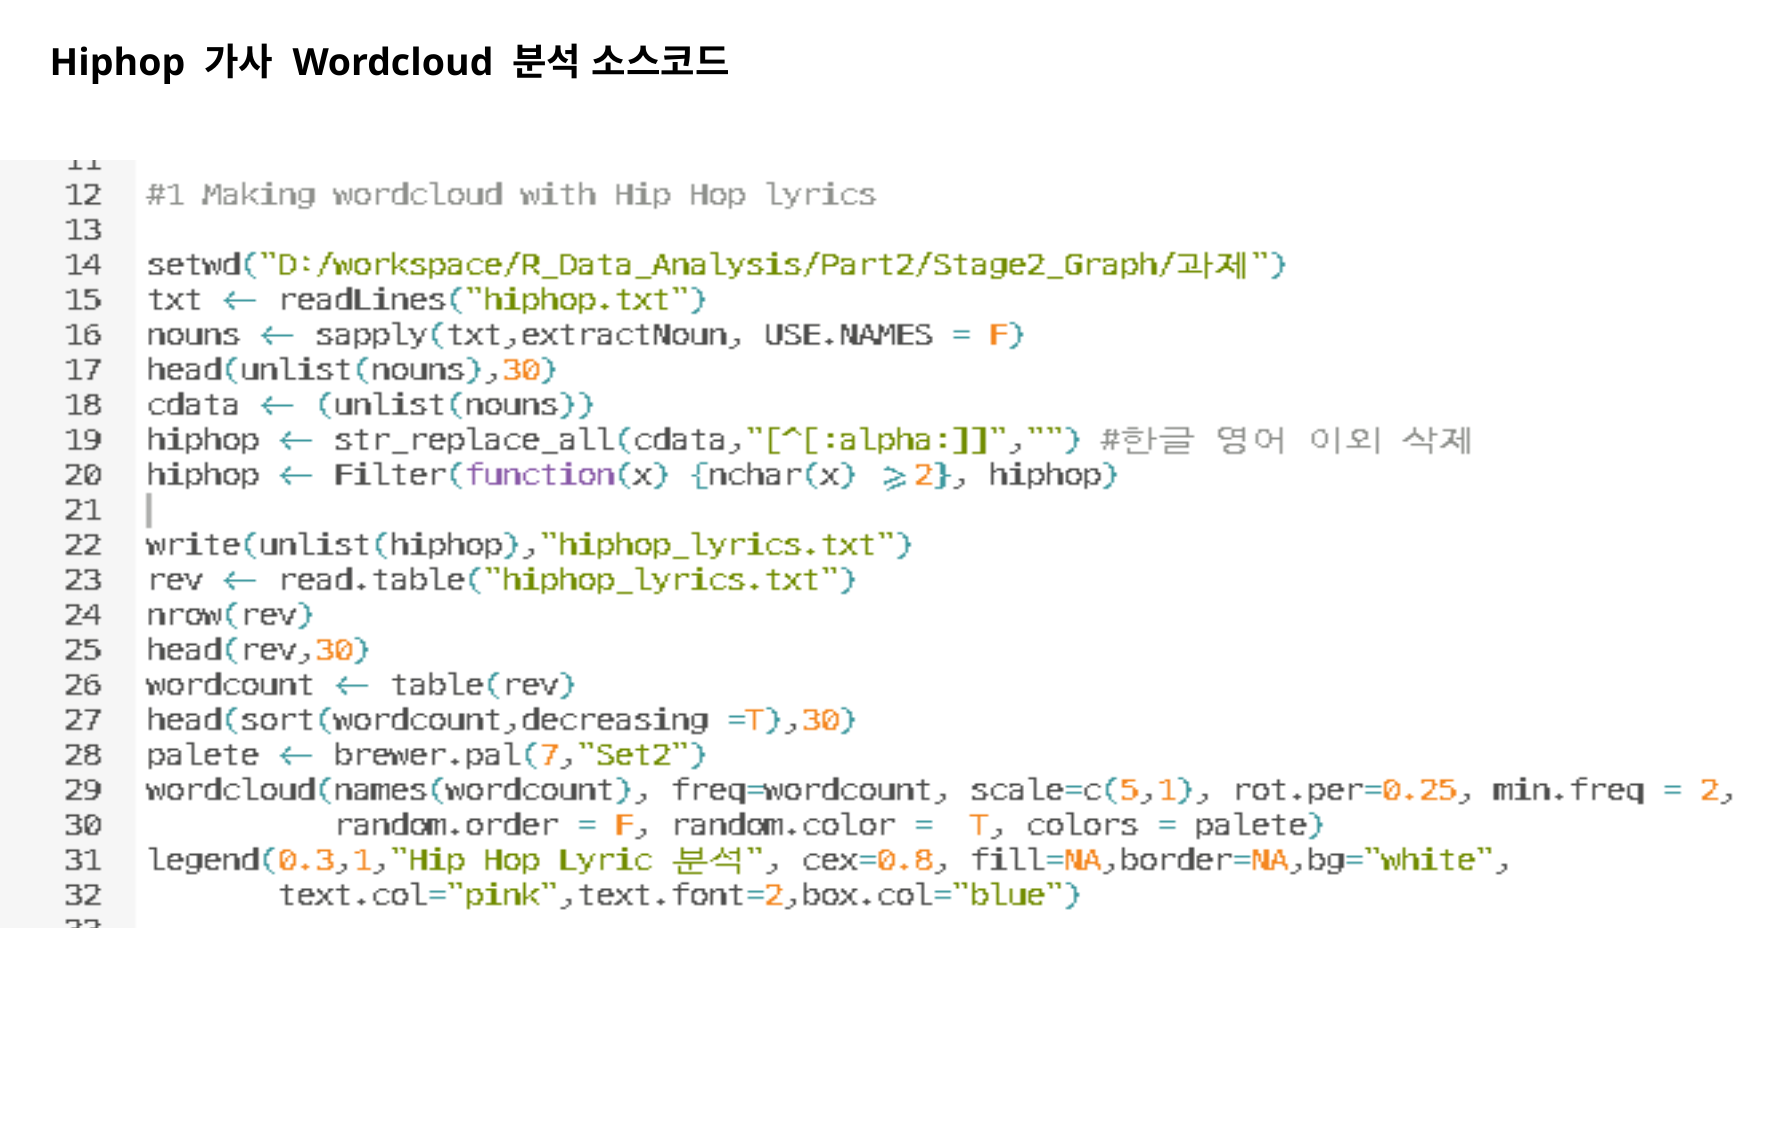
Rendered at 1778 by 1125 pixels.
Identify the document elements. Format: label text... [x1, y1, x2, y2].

text_box Hiphop 가사 Wordcloud 분석 소스코드 [34, 30, 1757, 91]
picture [0, 160, 1778, 928]
